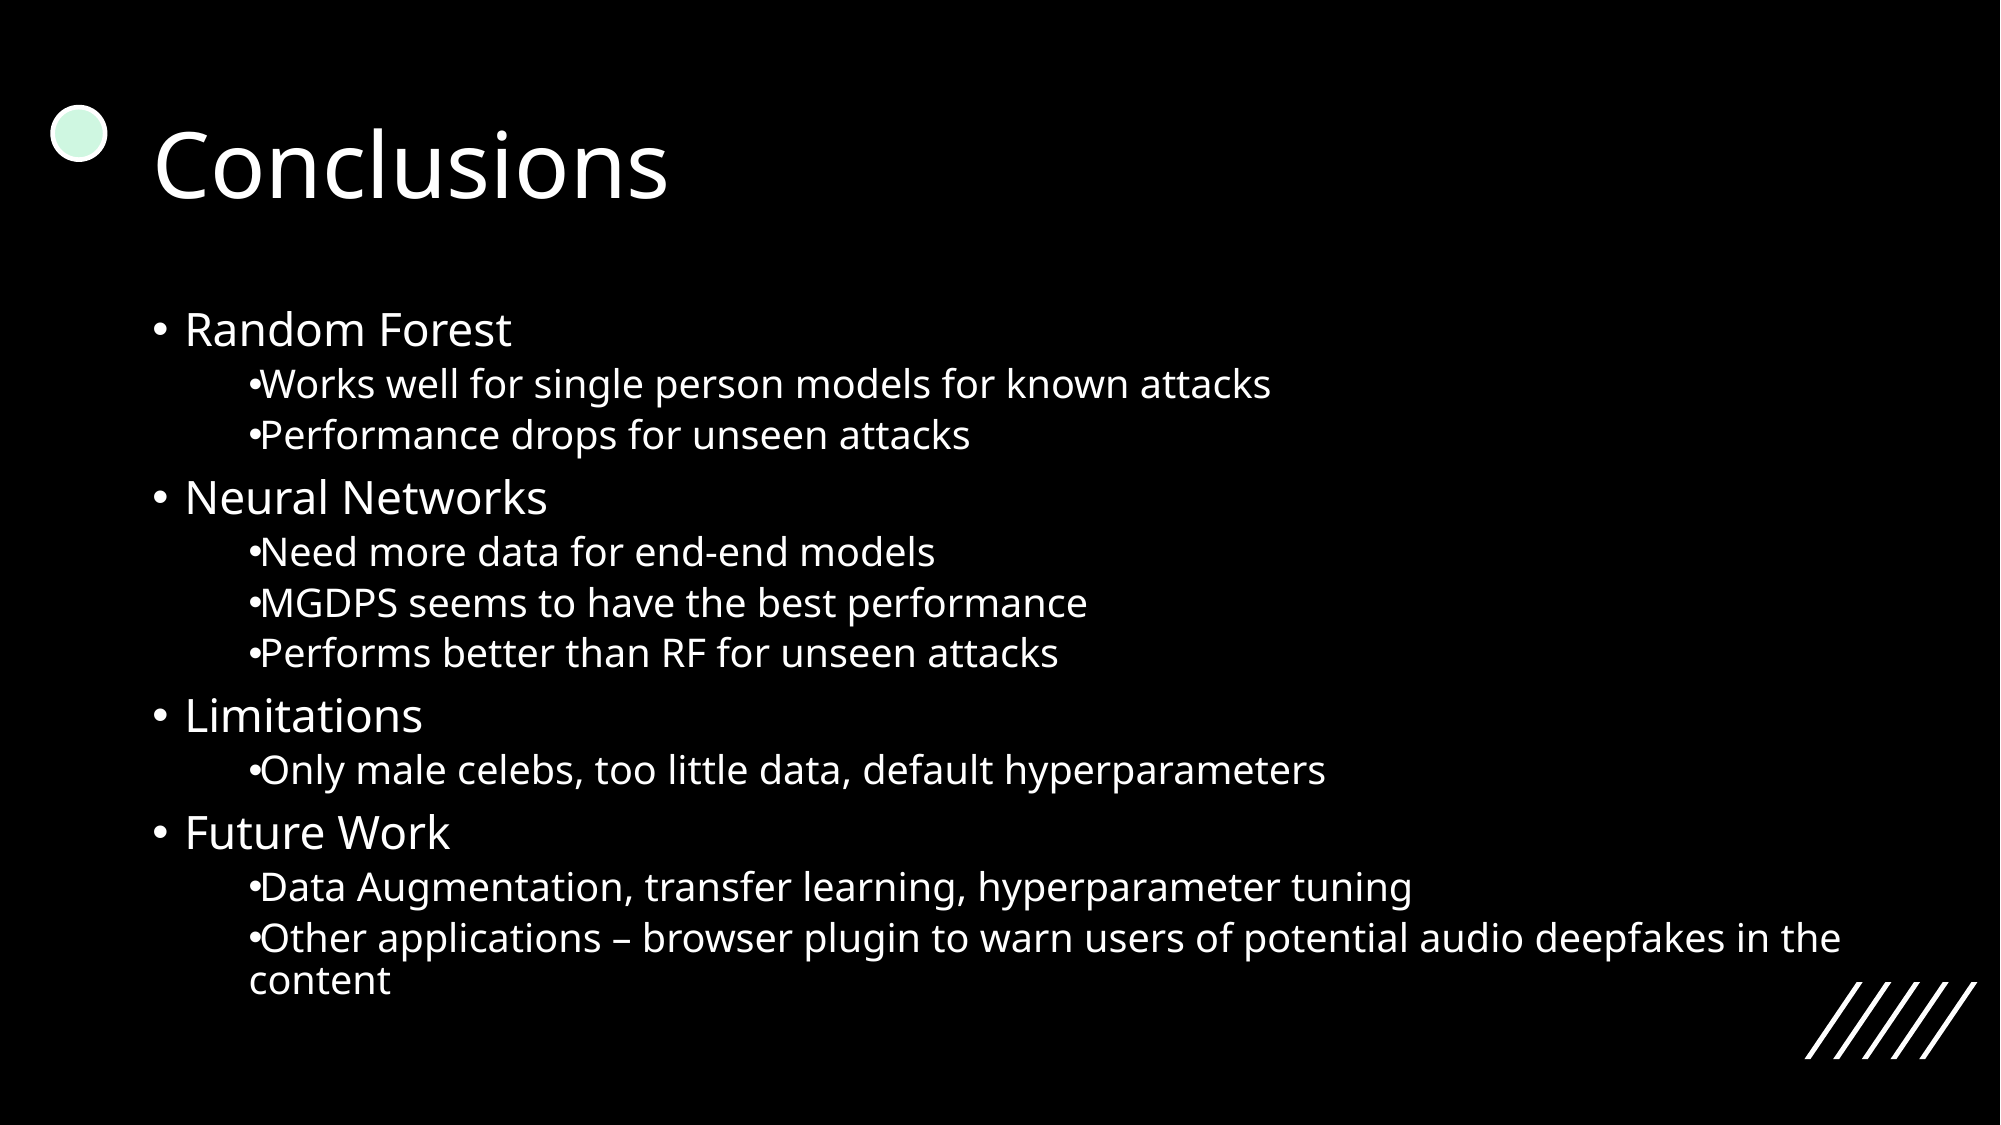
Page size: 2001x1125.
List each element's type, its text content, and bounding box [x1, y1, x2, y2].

list Random Forest Works well for single person models for known attacks Performance drops for unseen attacks Neural Networks Need more data for end-end models MGDPS seems to have the best performance Performs better than RF for unseen attacks Limitations Only male celebs, too little data, default hyperparameters Future Work Data Augmentation, transfer learning, hyperparameter tuning Other applications – browser plugin to warn users of potential audio deepfakes in the content [137, 299, 1863, 1014]
title Conclusions [137, 59, 1863, 278]
